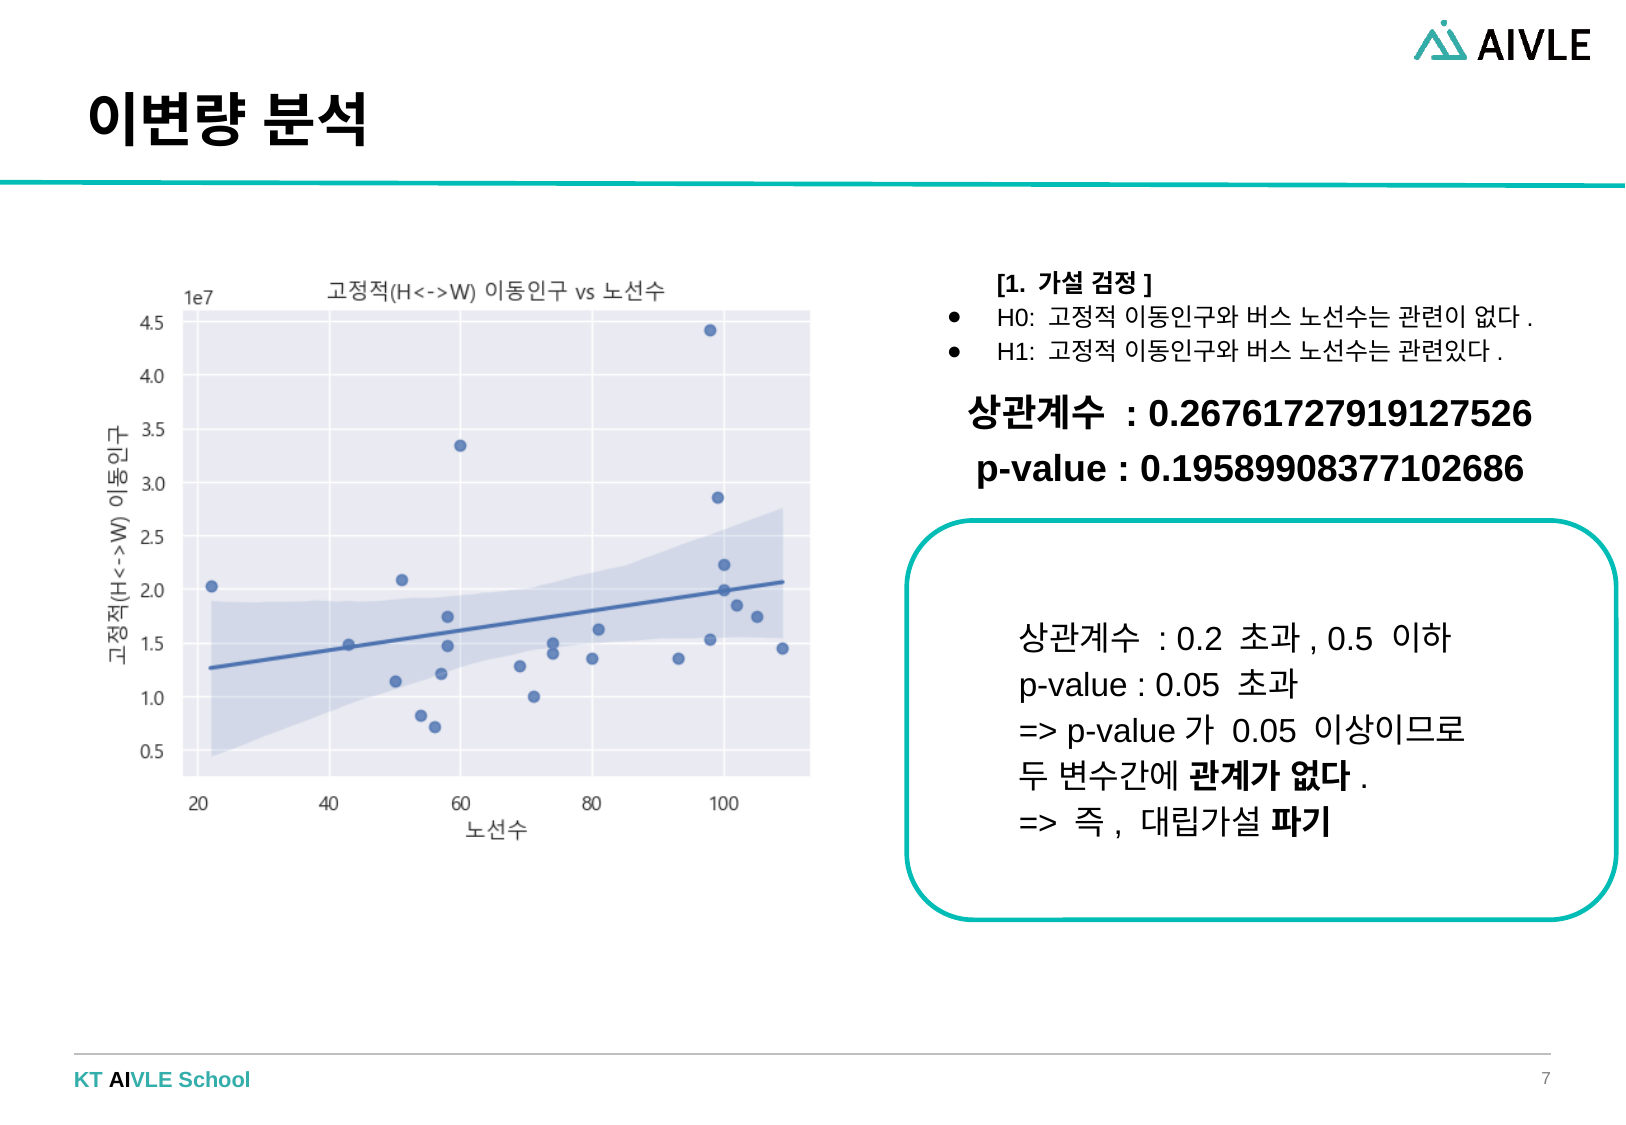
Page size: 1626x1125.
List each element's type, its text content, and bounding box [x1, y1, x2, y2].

text_box [1. 가설 검정] H0: 고정적 이동인구와 버스 노선수는 관련이 없다. H1: 고정적 이동인구와 버스 노선수는 관련있다. [906, 247, 1594, 382]
list 상관계수 : 0.26761727919127526 p-value : 0.19589908377102686 [895, 381, 1605, 1034]
picture [1414, 20, 1590, 60]
text_box 상관계수 : 0.2 초과, 0.5 이하 p-value : 0.05 초과 => p-value가 0.05 이상이므로 두 변수간에 관계가 없다. => 즉, 대립가설 파기 [1003, 556, 1497, 896]
text_box [906, 520, 1617, 920]
picture [97, 268, 824, 857]
title 이변량 분석 [70, 83, 594, 181]
